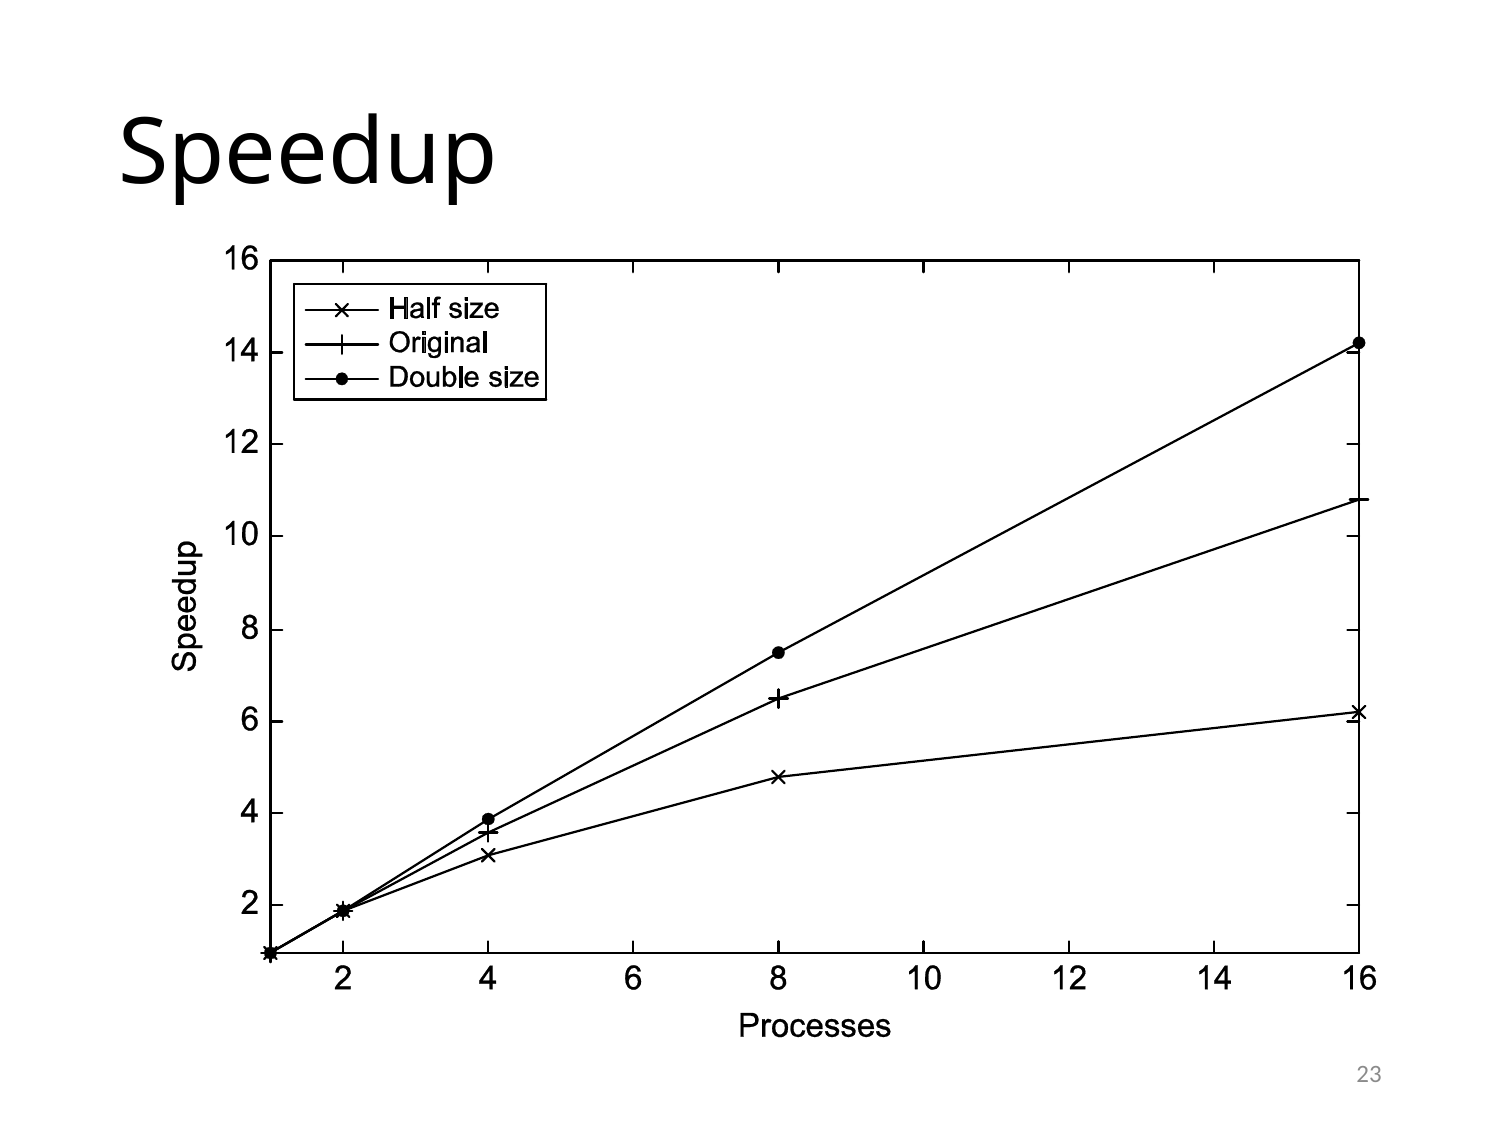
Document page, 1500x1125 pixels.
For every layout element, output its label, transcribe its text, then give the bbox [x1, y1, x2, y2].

title Speedup [103, 44, 1397, 263]
slide_number 23 [1059, 1042, 1397, 1103]
picture [167, 238, 1380, 1044]
